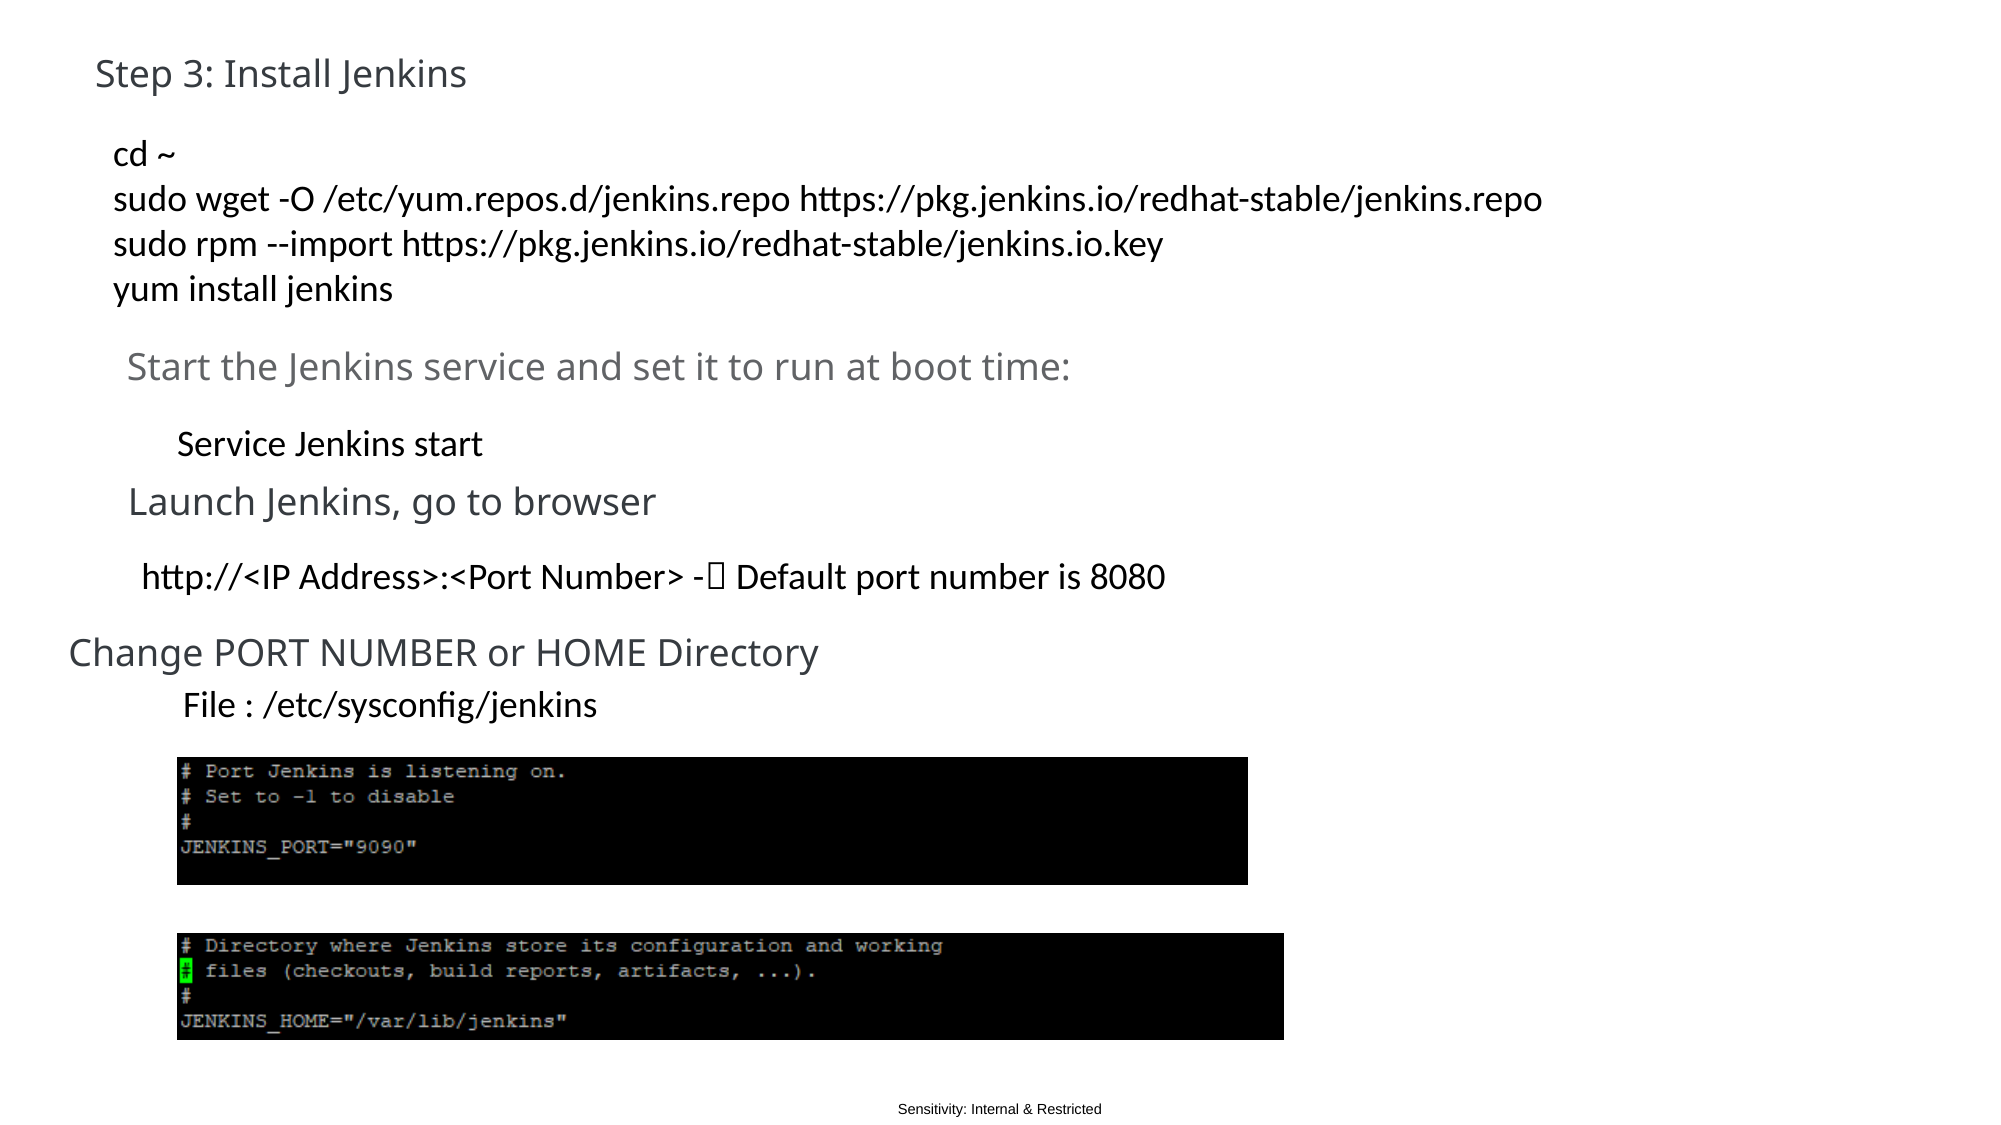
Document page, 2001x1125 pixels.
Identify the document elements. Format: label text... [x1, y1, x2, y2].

picture [177, 933, 1284, 1040]
text_box Service Jenkins start [177, 418, 689, 501]
text_box Change PORT NUMBER or HOME Directory [53, 622, 835, 682]
text_box Start the Jenkins service and set it to run at boot time: [112, 335, 1087, 395]
text_box Step 3: Install Jenkins [80, 42, 483, 103]
text_box http://<IP Address>:<Port Number> - Default port number is 8080 [126, 544, 1182, 605]
text_box cd ~ sudo wget -O /etc/yum.repos.d/jenkins.repo https://pkg.jenkins.io/redhat-stable/jenkins.repo sudo rpm --import https://pkg.jenkins.io/redhat-stable/jenkins.io.key yum install jenkins [113, 128, 1936, 346]
picture [176, 757, 1248, 885]
text_box File : /etc/sysconfig/jenkins [168, 672, 613, 733]
text_box Launch Jenkins, go to browser [113, 470, 856, 531]
